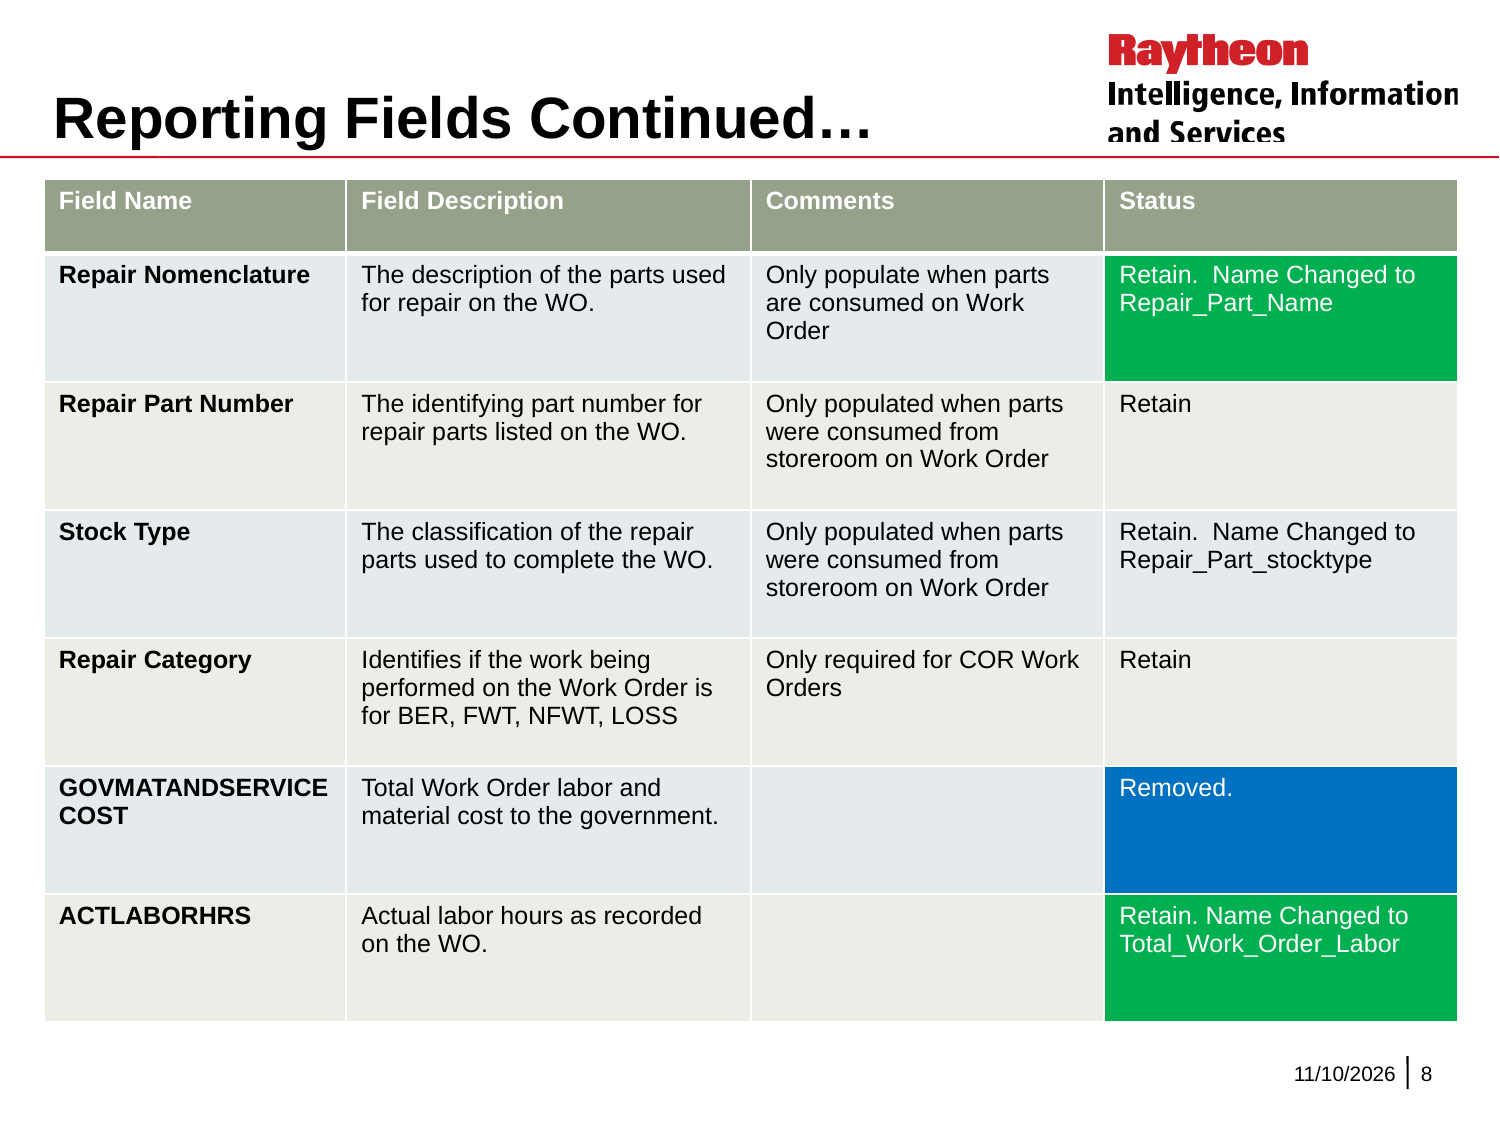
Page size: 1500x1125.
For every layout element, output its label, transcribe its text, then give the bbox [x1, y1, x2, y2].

slide_number 8 [1420, 1042, 1490, 1103]
table_header Status [1105, 180, 1457, 251]
table_cell Stock Type [45, 511, 345, 637]
table_cell The classification of the repair parts used to complete the WO. [347, 511, 750, 637]
table_header Field Description [347, 180, 750, 251]
table_cell Only required for COR Work Orders [752, 639, 1103, 765]
table_header Comments [752, 180, 1103, 251]
table_cell Total Work Order labor and material cost to the government. [347, 767, 750, 893]
table_cell Repair Part Number [45, 383, 345, 509]
table_cell Identifies if the work being performed on the Work Order is for BER, FWT, NFWT, LOSS [347, 639, 750, 765]
table_cell [752, 895, 1103, 1021]
table_cell Removed. [1105, 767, 1457, 893]
table_cell The description of the parts used for repair on the WO. [347, 256, 750, 381]
table_cell Only populated when parts were consumed from storeroom on Work Order [752, 383, 1103, 509]
table_cell Repair Category [45, 639, 345, 765]
title Reporting Fields Continued… [38, 45, 1018, 158]
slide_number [1045, 1042, 1396, 1103]
table_cell Only populate when parts are consumed on Work Order [752, 256, 1103, 381]
table_cell GOVMATANDSERVICECOST [45, 767, 345, 893]
table_cell [752, 767, 1103, 893]
table_cell Retain. Name Changed to Total_Work_Order_Labor [1105, 895, 1457, 1021]
table_cell Repair Nomenclature [45, 256, 345, 381]
table_cell The identifying part number for repair parts listed on the WO. [347, 383, 750, 509]
table_cell Retain. Name Changed to Repair_Part_stocktype [1105, 511, 1457, 637]
table_cell Retain. Name Changed to Repair_Part_Name [1105, 256, 1457, 381]
table_cell Retain [1105, 639, 1457, 765]
table_cell ACTLABORHRS [45, 895, 345, 1021]
table_cell Retain [1105, 383, 1457, 509]
table_header Field Name [45, 180, 345, 251]
table_cell Actual labor hours as recorded on the WO. [347, 895, 750, 1021]
table_cell Only populated when parts were consumed from storeroom on Work Order [752, 511, 1103, 637]
